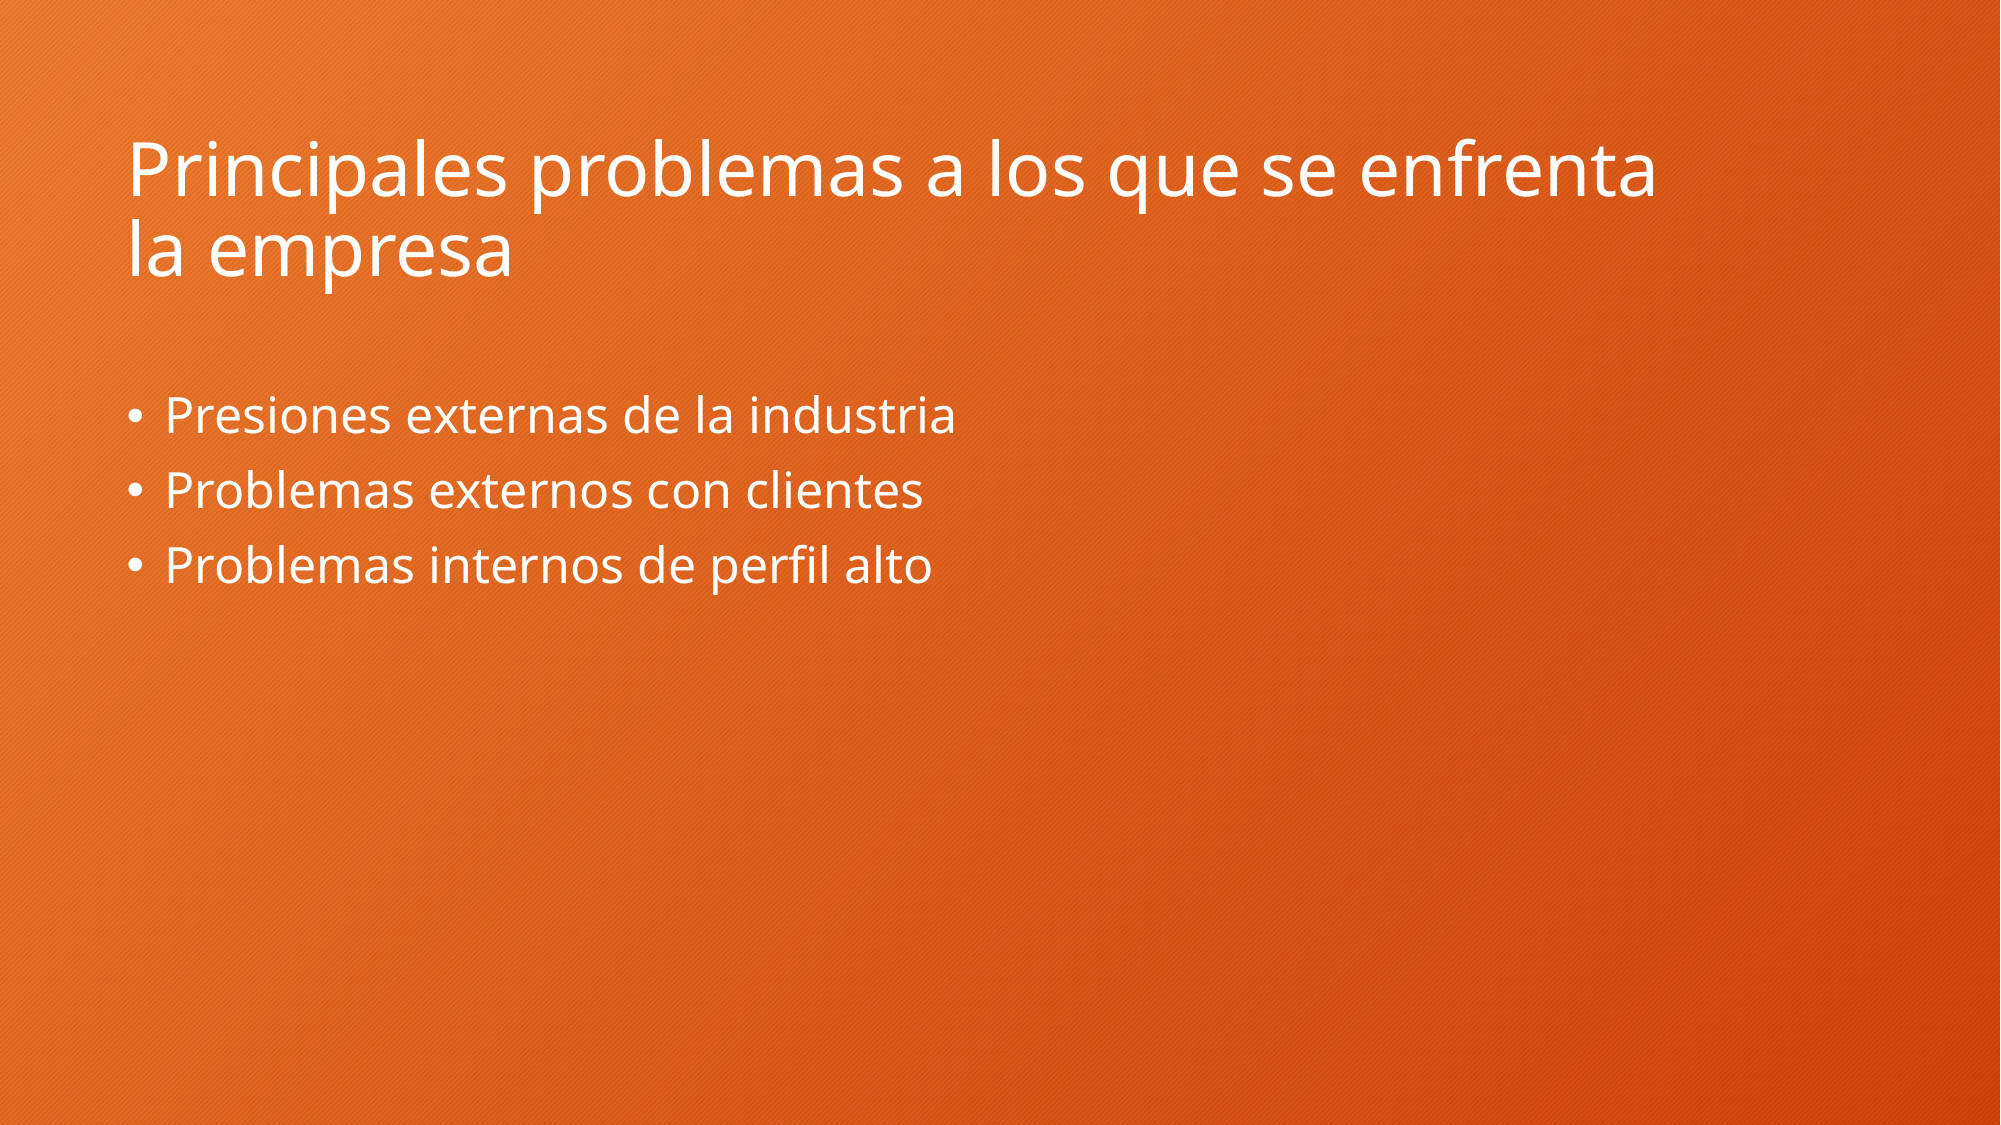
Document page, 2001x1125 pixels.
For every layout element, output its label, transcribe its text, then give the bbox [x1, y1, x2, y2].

title Principales problemas a los que se enfrenta la empresa [111, 123, 1689, 301]
list Presiones externas de la industria Problemas externos con clientes Problemas internos de perfil alto [111, 383, 1689, 974]
